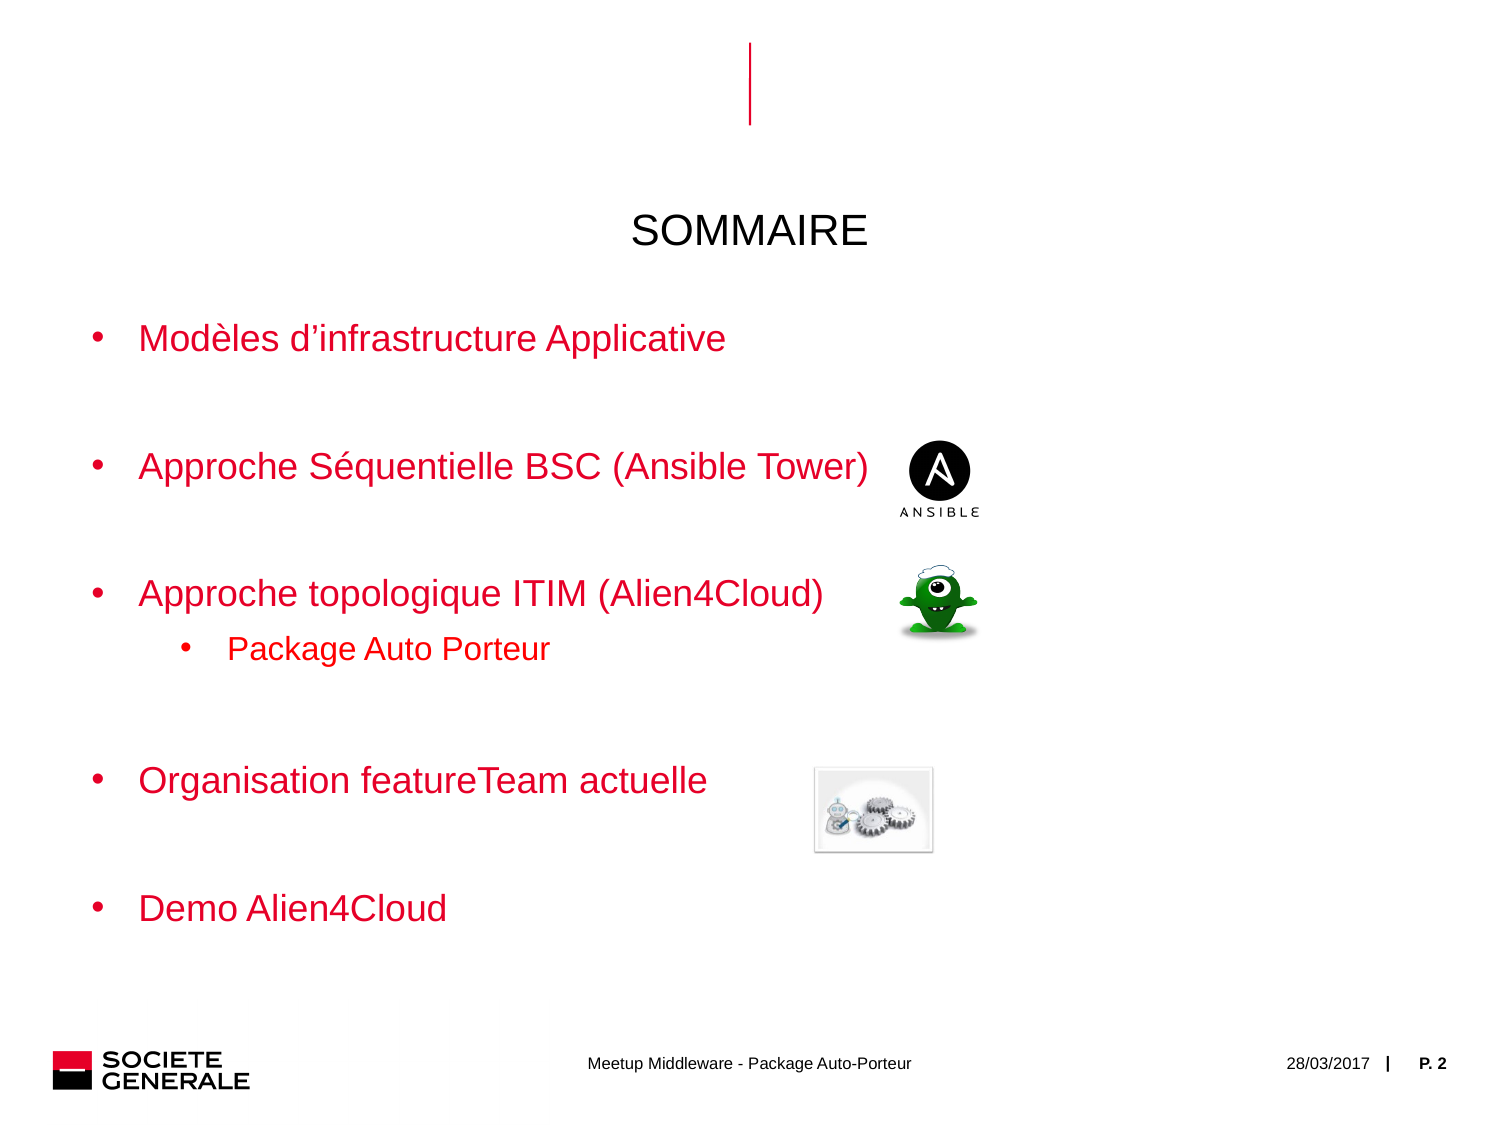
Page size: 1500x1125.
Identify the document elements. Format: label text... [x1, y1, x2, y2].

picture [47, 999, 550, 1125]
picture [811, 765, 935, 854]
title SOMMAIRE [91, 184, 1409, 280]
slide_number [1222, 1052, 1377, 1125]
picture [896, 565, 982, 644]
footer Meetup Middleware - Package Auto-Porteur [324, 1052, 1176, 1125]
list Modèles d’infrastructure Applicative Approche Séquentielle BSC (Ansible Tower) Approche topologique ITIM (Alien4Cloud) Package Auto Porteur Organisation featureTeam actuelle Demo Alien4Cloud [91, 314, 1409, 977]
picture [891, 432, 987, 528]
slide_number P. 2 [1387, 1052, 1448, 1125]
